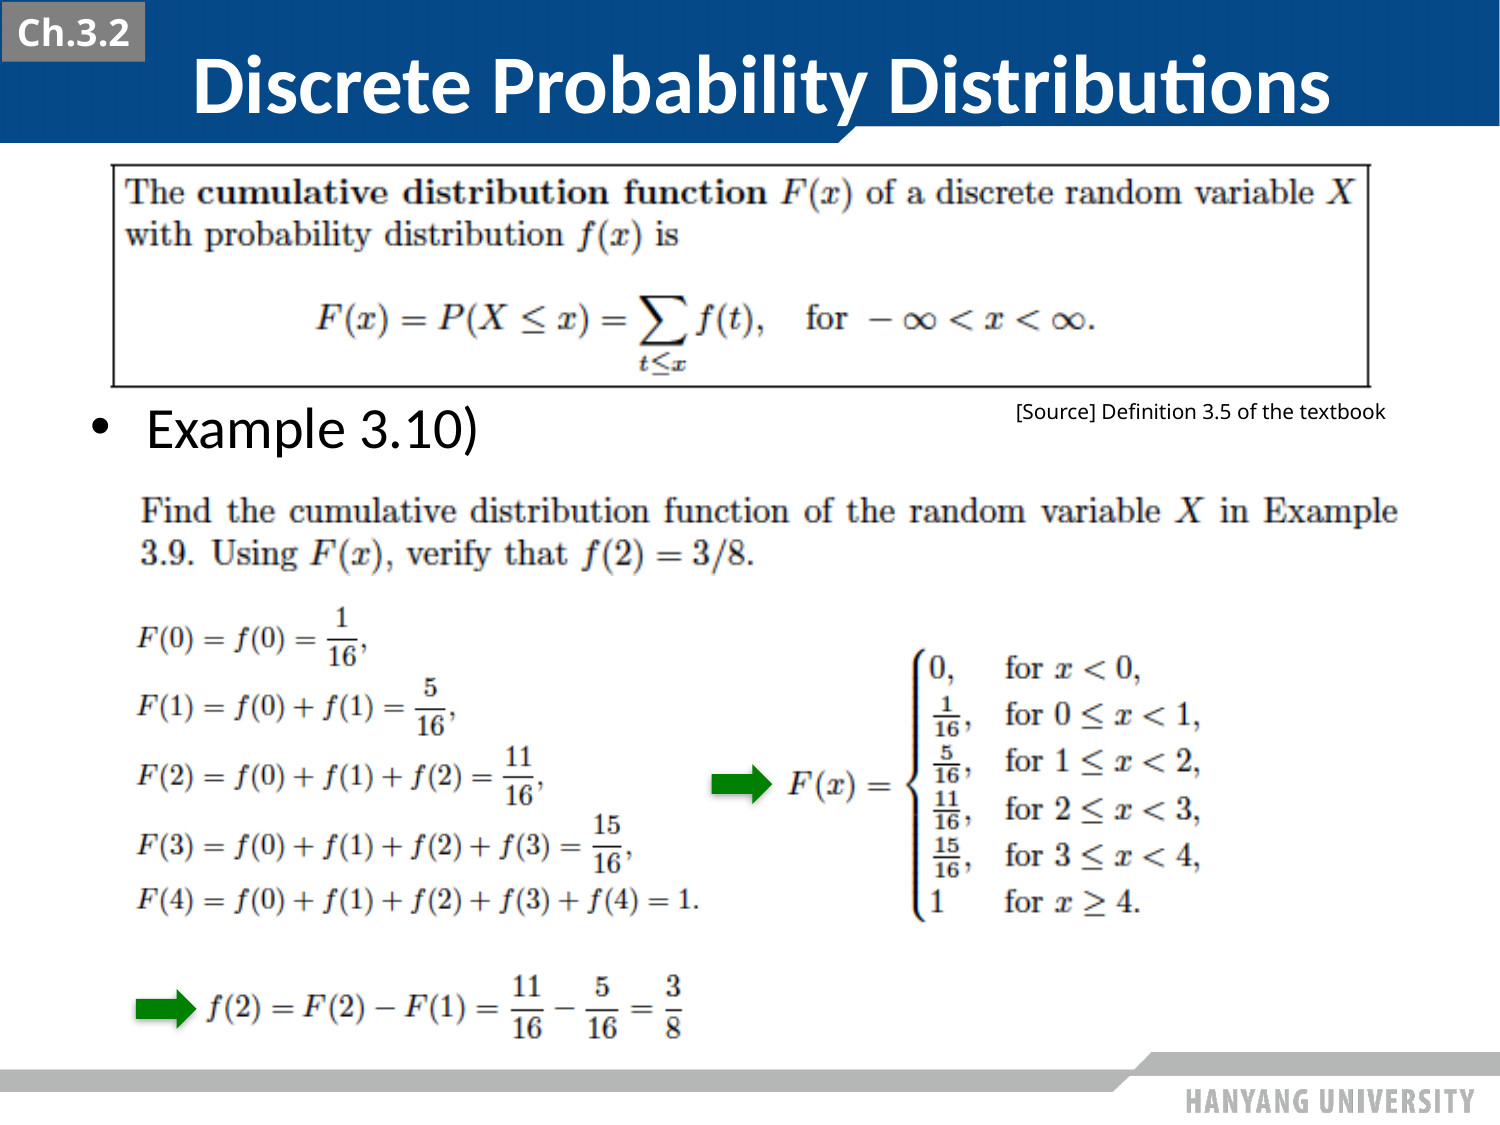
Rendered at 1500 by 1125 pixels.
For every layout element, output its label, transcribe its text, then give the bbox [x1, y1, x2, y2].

picture [108, 150, 1378, 405]
picture [134, 485, 1406, 576]
picture [765, 623, 1236, 934]
title Discrete Probability Distributions [35, 10, 1490, 150]
picture [203, 963, 686, 1048]
picture [0, 0, 1500, 143]
text_box [Source] Definition 3.5 of the textbook [1001, 391, 1448, 432]
text_box [135, 988, 198, 1030]
text_box Ch.3.2 [2, 1, 146, 62]
text_box [712, 763, 760, 805]
text_box Example 3.10) [75, 138, 1448, 1042]
picture [0, 1052, 1500, 1113]
picture [126, 595, 709, 931]
